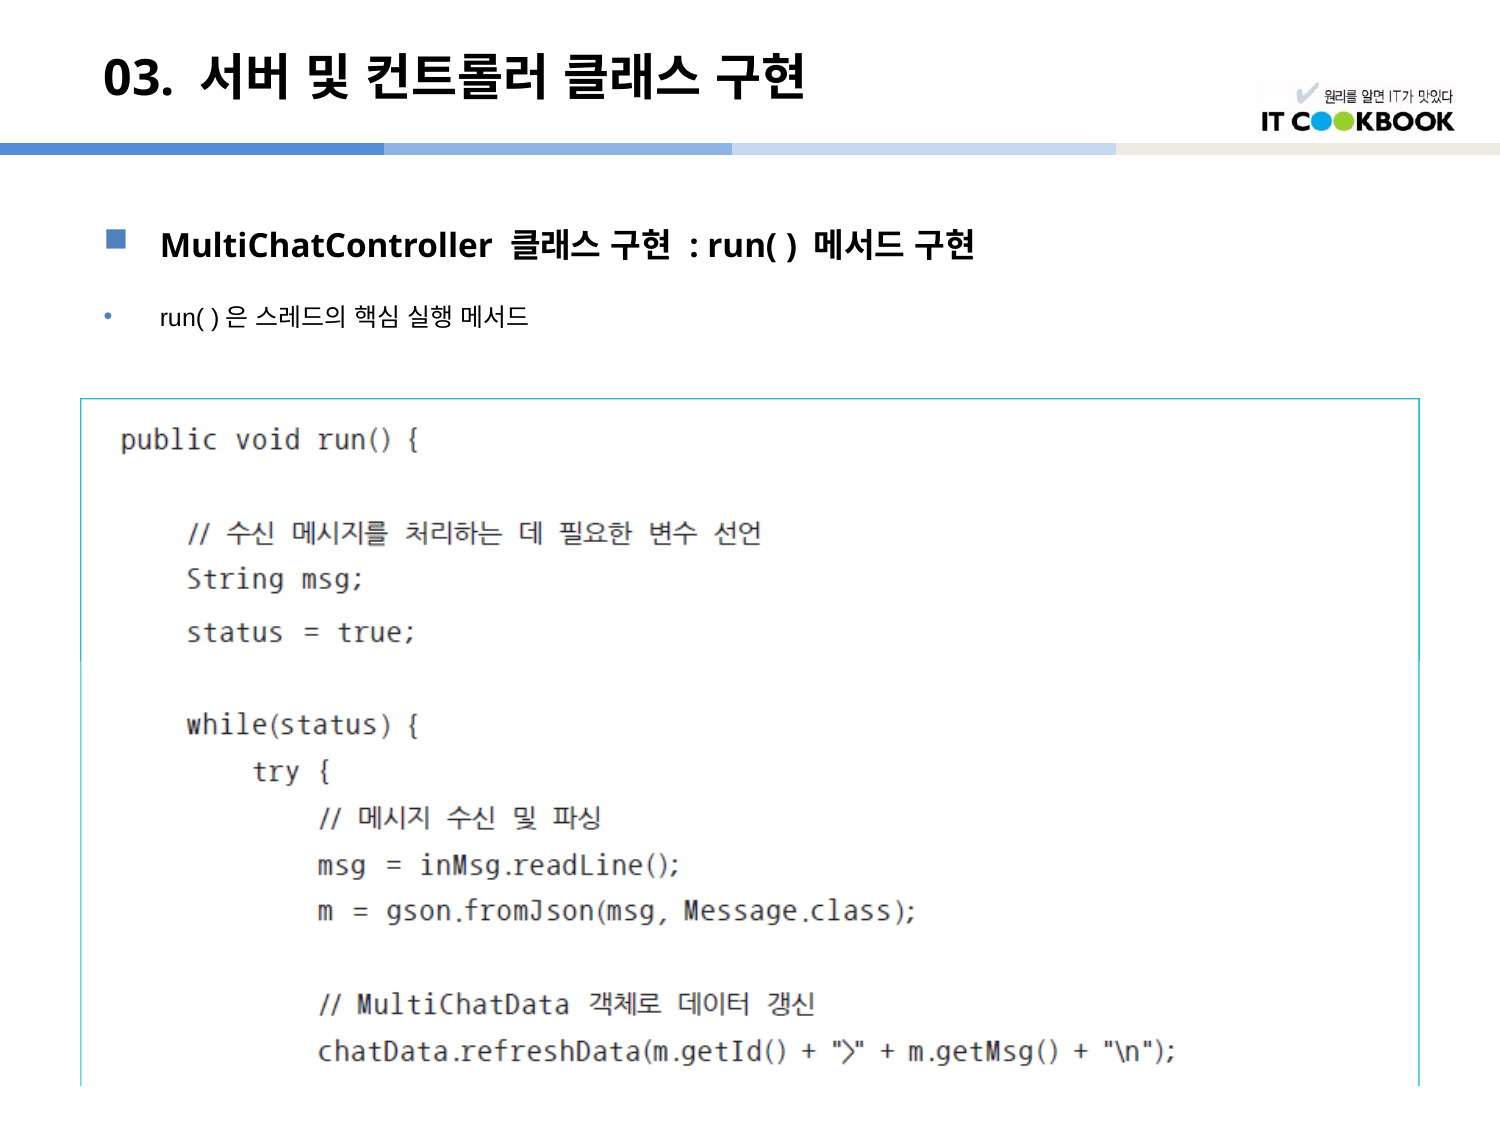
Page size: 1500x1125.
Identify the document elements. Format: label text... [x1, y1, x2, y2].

title 03. 서버 및 컨트롤러 클래스 구현 [88, 30, 1211, 121]
picture [1257, 79, 1458, 133]
list MultiChatController 클래스 구현 : run( ) 메서드 구현 [88, 196, 1436, 278]
picture [80, 398, 1420, 1086]
text_box run( )은 스레드의 핵심 실행 메서드 [88, 278, 1436, 468]
